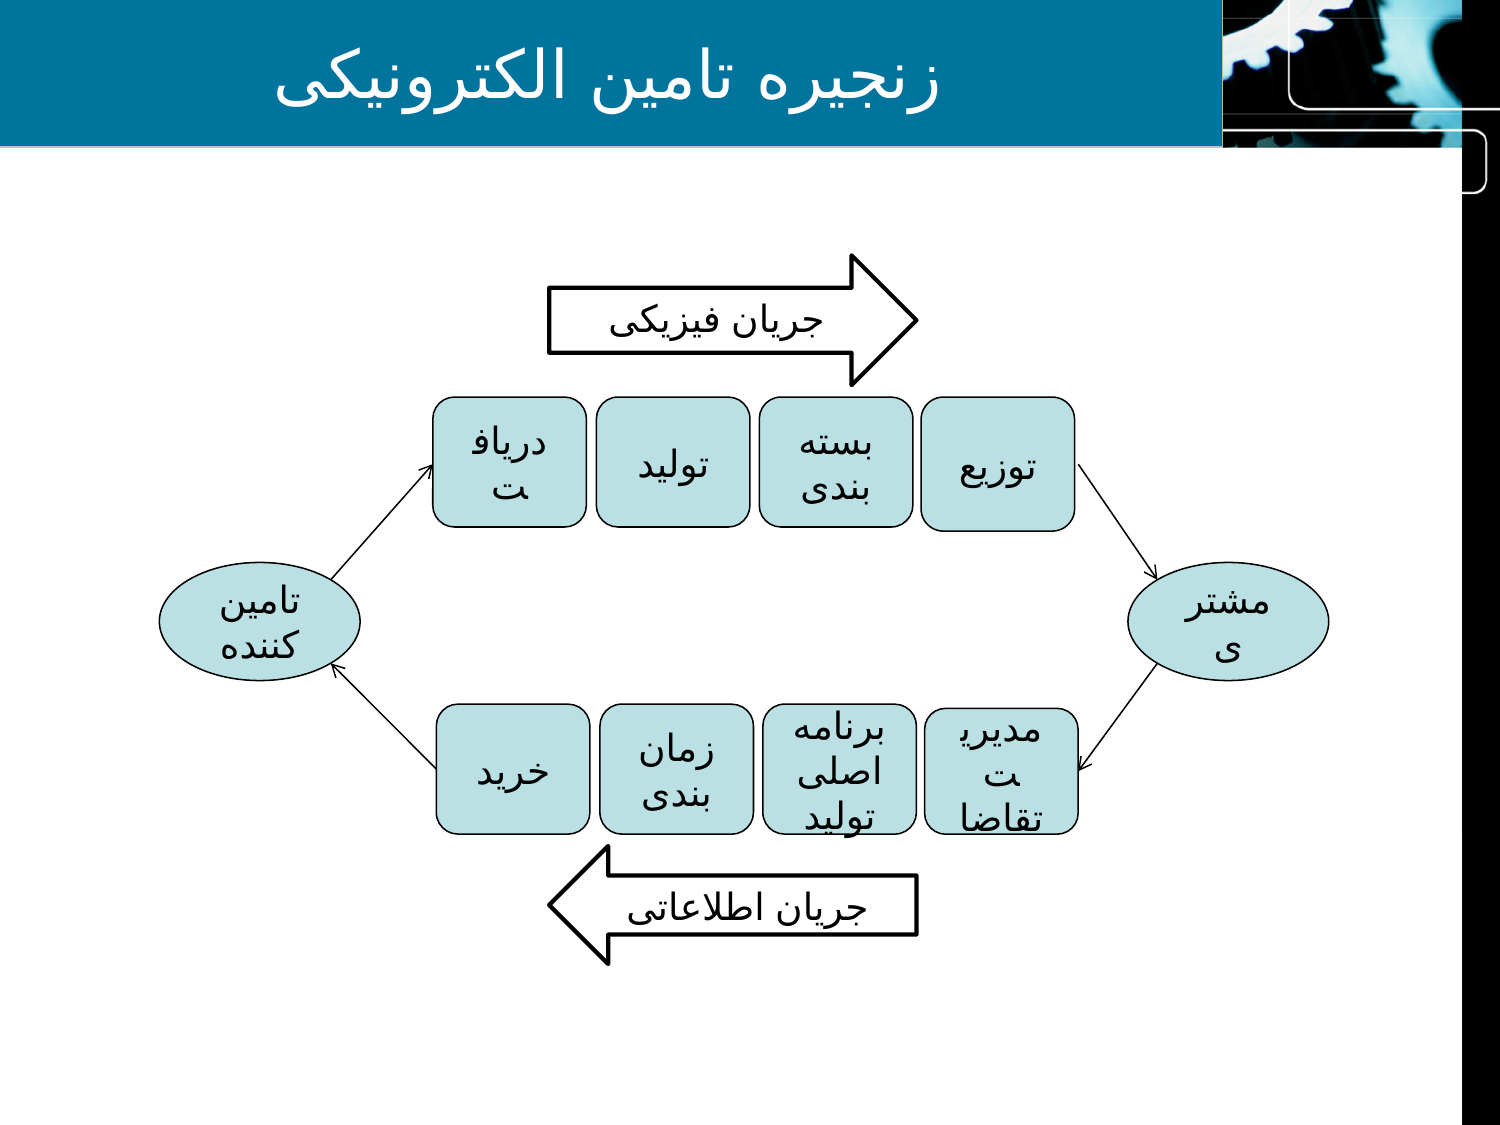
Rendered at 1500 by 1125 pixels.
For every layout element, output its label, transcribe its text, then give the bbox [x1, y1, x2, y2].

text_box جریان اطلاعاتی [547, 844, 919, 967]
text_box خرید [436, 704, 590, 835]
text_box تولید [596, 397, 750, 528]
picture [0, 0, 1500, 1125]
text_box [330, 663, 437, 770]
text_box دریافت [432, 397, 587, 528]
title زنجیره تامین الکترونیکی [16, 6, 1199, 138]
text_box برنامه اصلی تولید [762, 704, 917, 835]
text_box مشتری [1127, 562, 1329, 681]
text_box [1077, 662, 1158, 772]
text_box توزیع [921, 397, 1075, 532]
text_box مدیریت تقاضا [924, 708, 1079, 835]
text_box زمان بندی [599, 704, 754, 835]
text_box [330, 463, 434, 580]
text_box بسته بندی [759, 397, 913, 528]
text_box تامین کننده [159, 562, 361, 681]
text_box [1077, 463, 1158, 580]
text_box جریان فیزیکی [547, 253, 919, 388]
